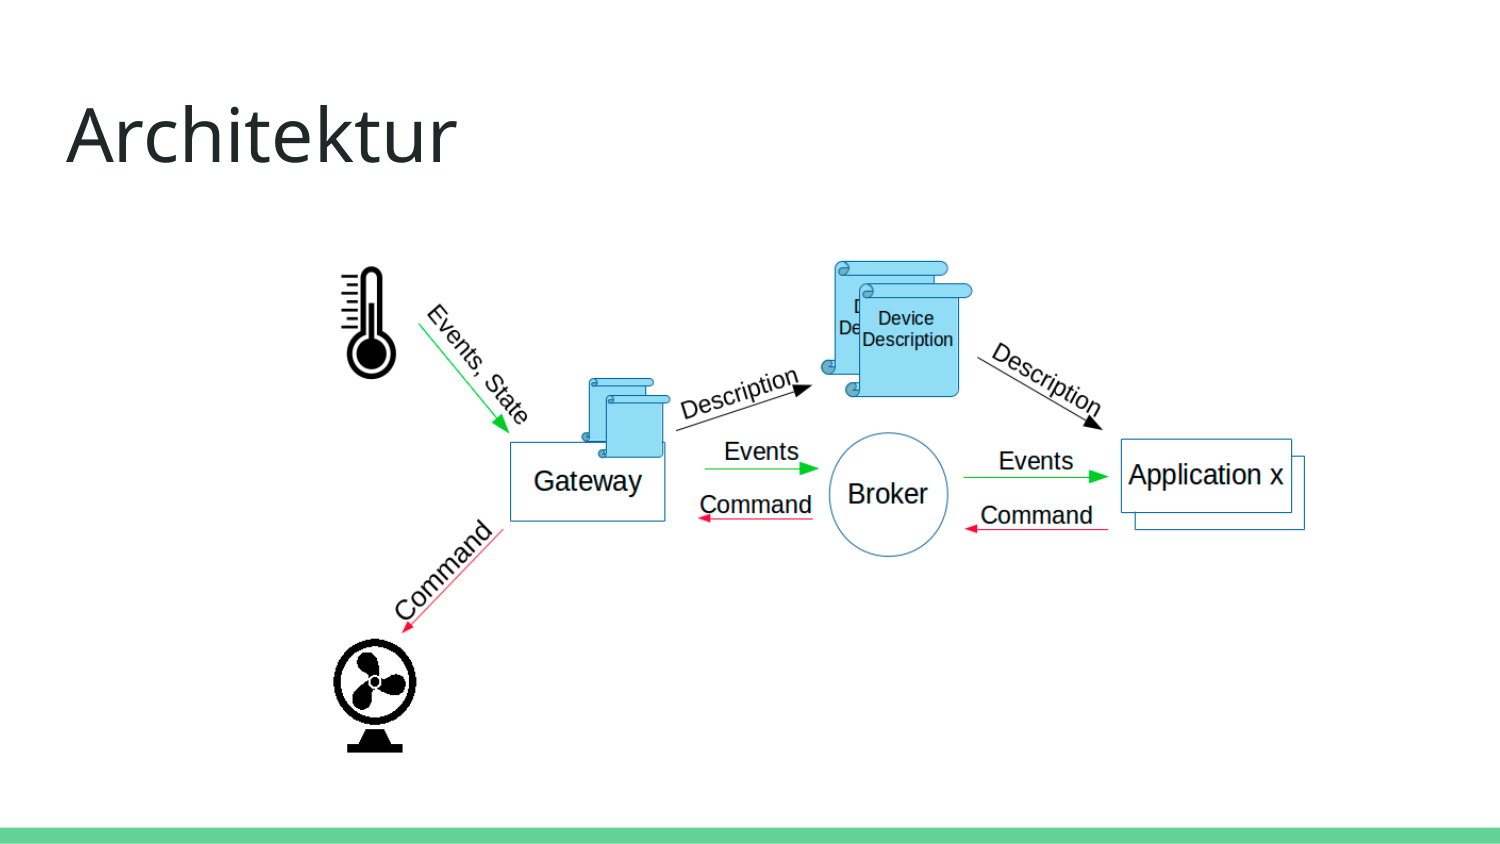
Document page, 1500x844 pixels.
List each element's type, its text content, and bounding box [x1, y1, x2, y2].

picture [297, 236, 1372, 785]
title Architektur [51, 72, 1449, 167]
